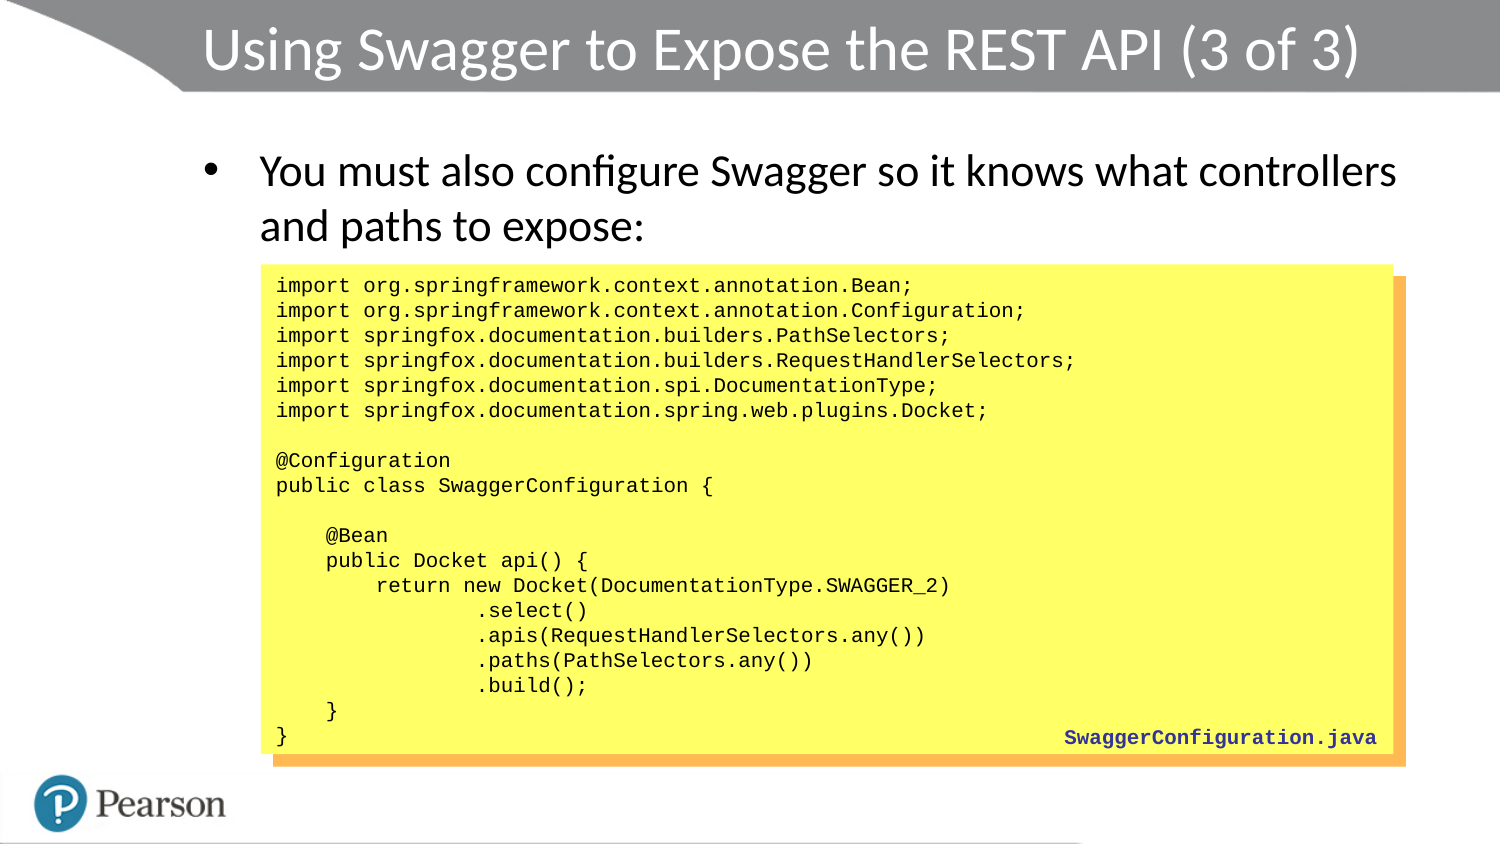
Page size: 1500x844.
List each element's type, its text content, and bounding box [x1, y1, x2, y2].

text_box SwaggerConfiguration.java [1049, 716, 1392, 757]
list You must also configure Swagger so it knows what controllers and paths to expose: [188, 133, 1425, 716]
text_box import org.springframework.context.annotation.Bean; import org.springframework.context.annotation.Configuration; import springfox.documentation.builders.PathSelectors; import springfox.documentation.builders.RequestHandlerSelectors; import springfox.documentation.spi.DocumentationType; import springfox.documentation.spring.web.plugins.Docket; @Configuration public class SwaggerConfiguration { @Bean public Docket api() { return new Docket(DocumentationType.SWAGGER_2) .select() .apis(RequestHandlerSelectors.any()) .paths(PathSelectors.any()) .build(); } } [260, 264, 1394, 755]
picture [0, 0, 1500, 844]
title Using Swagger to Expose the REST API (3 of 3) [187, 0, 1426, 93]
